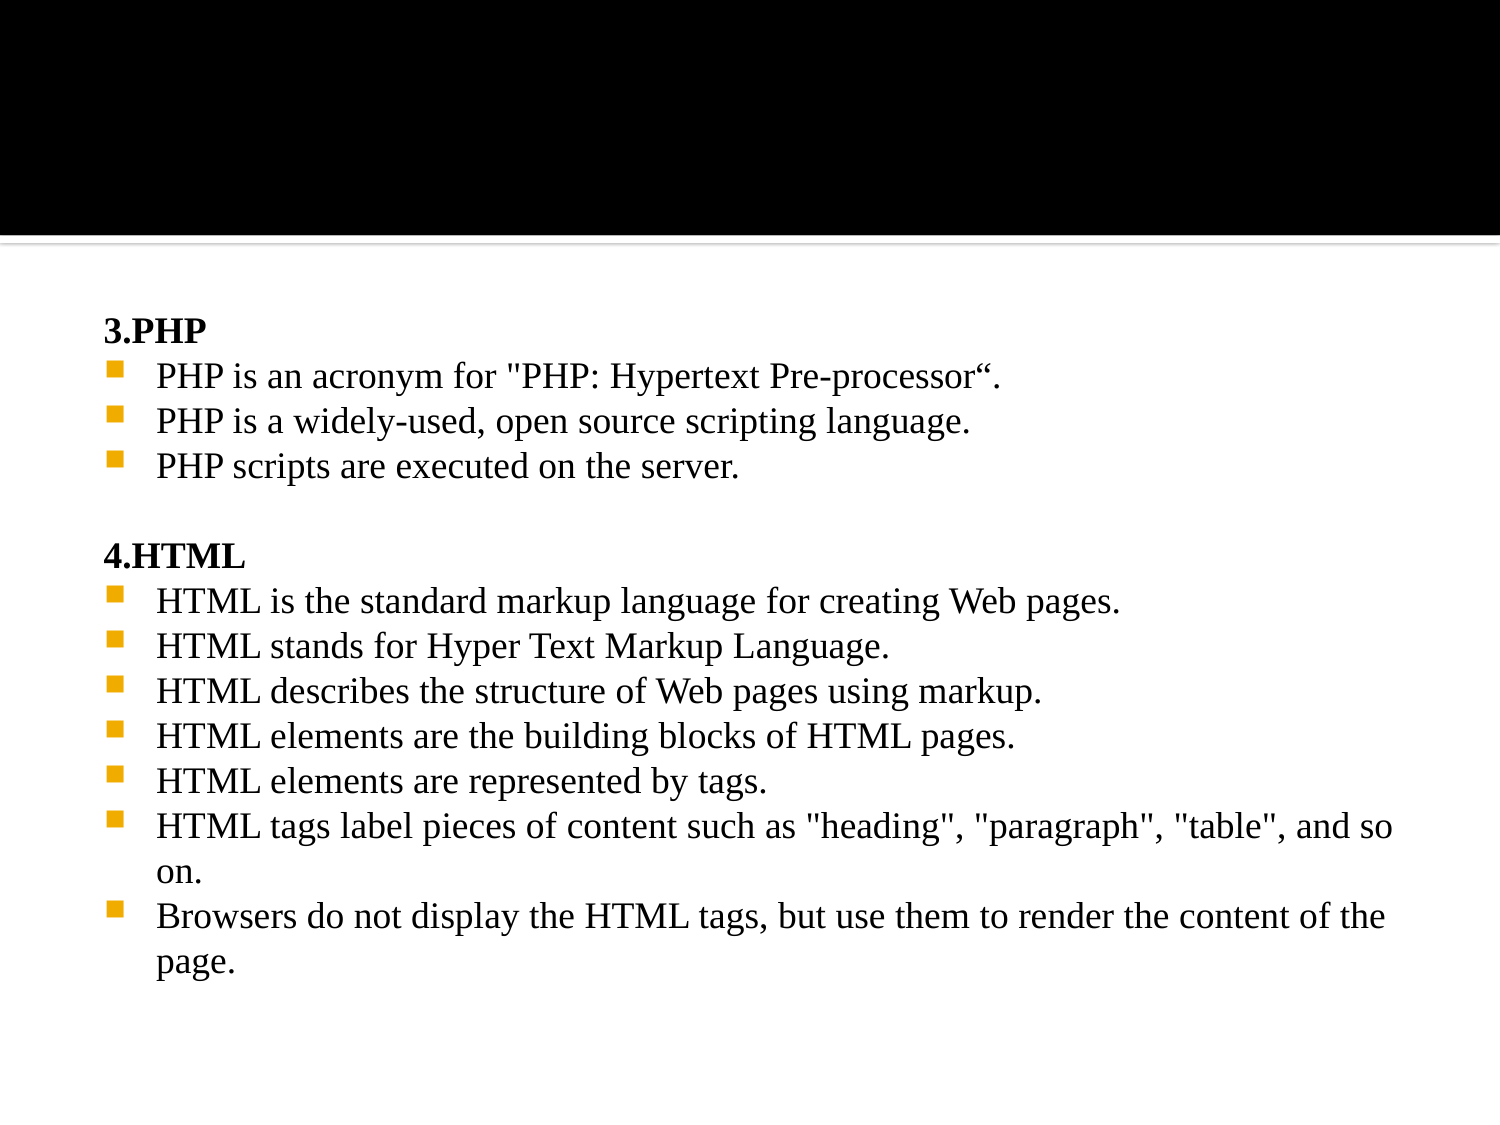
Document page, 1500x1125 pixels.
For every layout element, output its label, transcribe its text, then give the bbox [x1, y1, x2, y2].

list 3.PHP PHP is an acronym for "PHP: Hypertext Pre-processor“. PHP is a widely-used, open source scripting language. PHP scripts are executed on the server. 4.HTML HTML is the standard markup language for creating Web pages. HTML stands for Hyper Text Markup Language. HTML describes the structure of Web pages using markup. HTML elements are the building blocks of HTML pages. HTML elements are represented by tags. HTML tags label pieces of content such as "heading", "paragraph", "table", and so on. Browsers do not display the HTML tags, but use them to render the content of the page. [75, 291, 1425, 1050]
